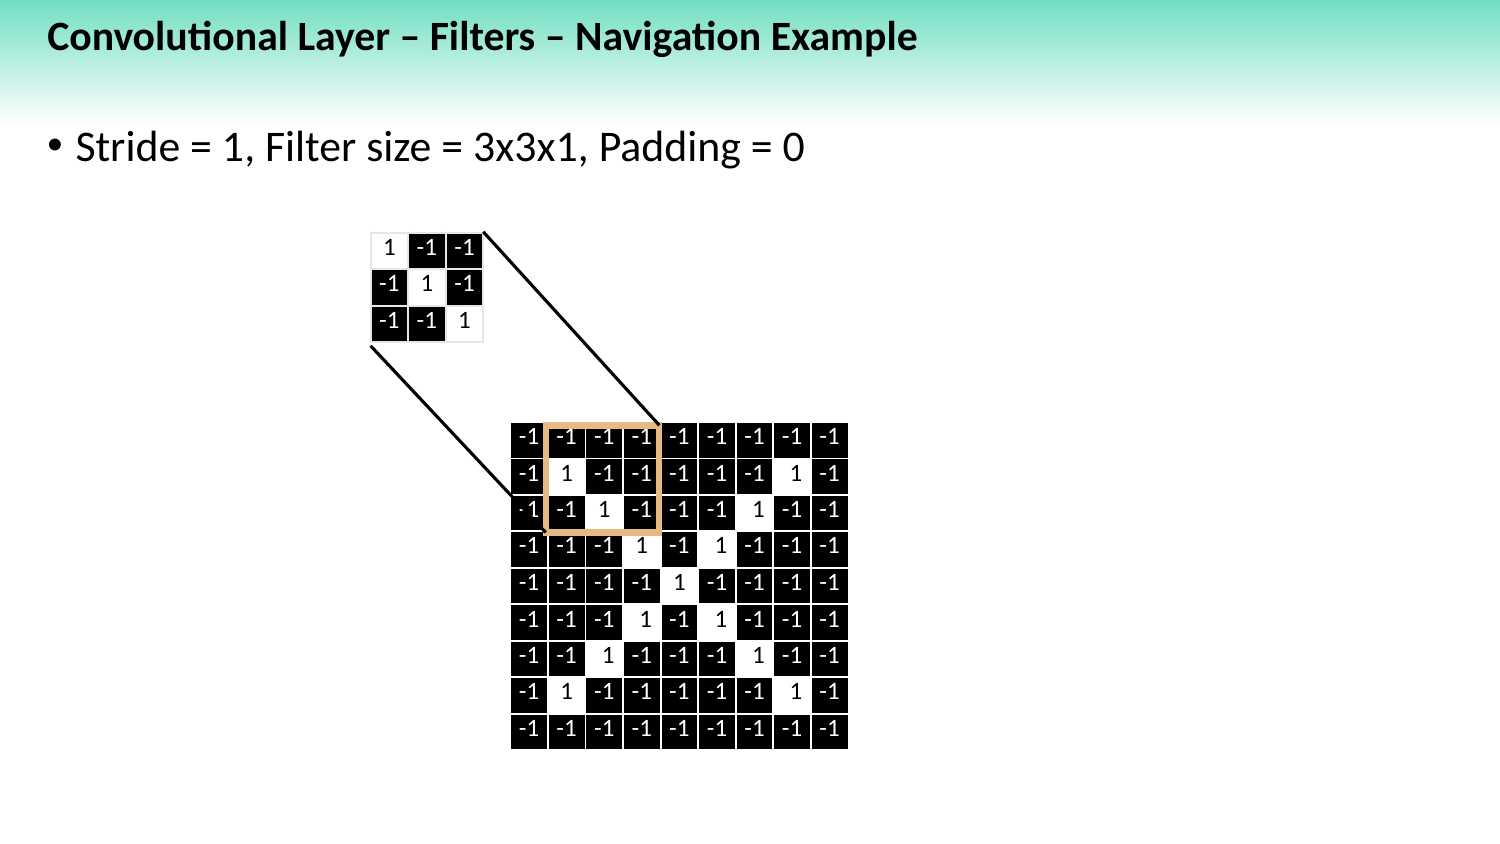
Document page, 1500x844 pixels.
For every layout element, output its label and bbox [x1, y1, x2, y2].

table_cell [409, 270, 445, 305]
table_header [737, 423, 772, 458]
table_header [447, 234, 482, 268]
table_header [774, 423, 810, 458]
table_cell [699, 715, 735, 749]
table_cell [586, 715, 622, 749]
table_header [812, 423, 848, 458]
table_cell [624, 715, 660, 749]
text_box [370, 231, 660, 534]
table_cell [774, 532, 810, 567]
table_cell [662, 605, 697, 640]
table_cell [774, 642, 810, 676]
table_cell [699, 642, 735, 676]
table_cell [586, 642, 622, 676]
table_cell [774, 496, 810, 530]
table_cell [549, 605, 585, 640]
table_cell [812, 459, 848, 494]
table_cell [662, 569, 697, 603]
text_box [32, 0, 1080, 66]
table_cell [662, 532, 697, 567]
table_cell [737, 569, 772, 603]
table_header [372, 234, 407, 268]
table_cell [774, 678, 810, 713]
table_cell [511, 569, 547, 603]
table_cell [511, 533, 547, 567]
table_cell [737, 678, 772, 713]
table_cell [511, 715, 547, 749]
table_cell [662, 642, 697, 676]
table_cell [699, 532, 735, 567]
table_cell [737, 642, 772, 676]
table_cell [624, 569, 660, 603]
table_header [699, 423, 735, 458]
table_cell [774, 715, 810, 749]
table_cell [511, 605, 547, 640]
table_cell [511, 642, 547, 676]
list [32, 116, 1327, 199]
table_cell [662, 459, 697, 494]
table_cell [812, 569, 848, 603]
table_cell [662, 496, 697, 530]
table_cell [662, 678, 697, 713]
table_cell [737, 459, 772, 494]
table_cell [699, 496, 735, 530]
table_cell [549, 569, 585, 603]
table_cell [372, 270, 407, 305]
table_cell [699, 605, 735, 640]
table_cell [737, 496, 772, 530]
table_cell [372, 307, 407, 341]
table_cell [586, 569, 622, 603]
table_cell [586, 678, 622, 713]
table_cell [737, 715, 772, 749]
table_cell [549, 642, 585, 676]
table_cell [774, 569, 810, 603]
table_cell [409, 307, 445, 341]
table_cell [737, 605, 772, 640]
table_cell [812, 605, 848, 640]
table_cell [662, 715, 697, 749]
table_cell [586, 534, 622, 567]
table_cell [699, 678, 735, 713]
table_cell [812, 715, 848, 749]
table_cell [774, 605, 810, 640]
table_cell [511, 678, 547, 713]
table_cell [699, 569, 735, 603]
table_cell [812, 642, 848, 676]
table_cell [624, 605, 660, 640]
table_cell [812, 496, 848, 530]
table_header [409, 234, 445, 268]
table_cell [812, 678, 848, 713]
table_cell [549, 715, 585, 749]
table_cell [699, 459, 735, 494]
table_cell [586, 605, 622, 640]
table_cell [549, 534, 585, 567]
table_cell [812, 532, 848, 567]
table_cell [624, 534, 660, 567]
table_header [662, 423, 697, 458]
table_cell [549, 678, 585, 713]
table_cell [447, 270, 482, 305]
table_cell [624, 678, 660, 713]
table_cell [737, 532, 772, 567]
table_cell [624, 642, 660, 676]
table_cell [774, 459, 810, 494]
table_cell [447, 307, 482, 341]
